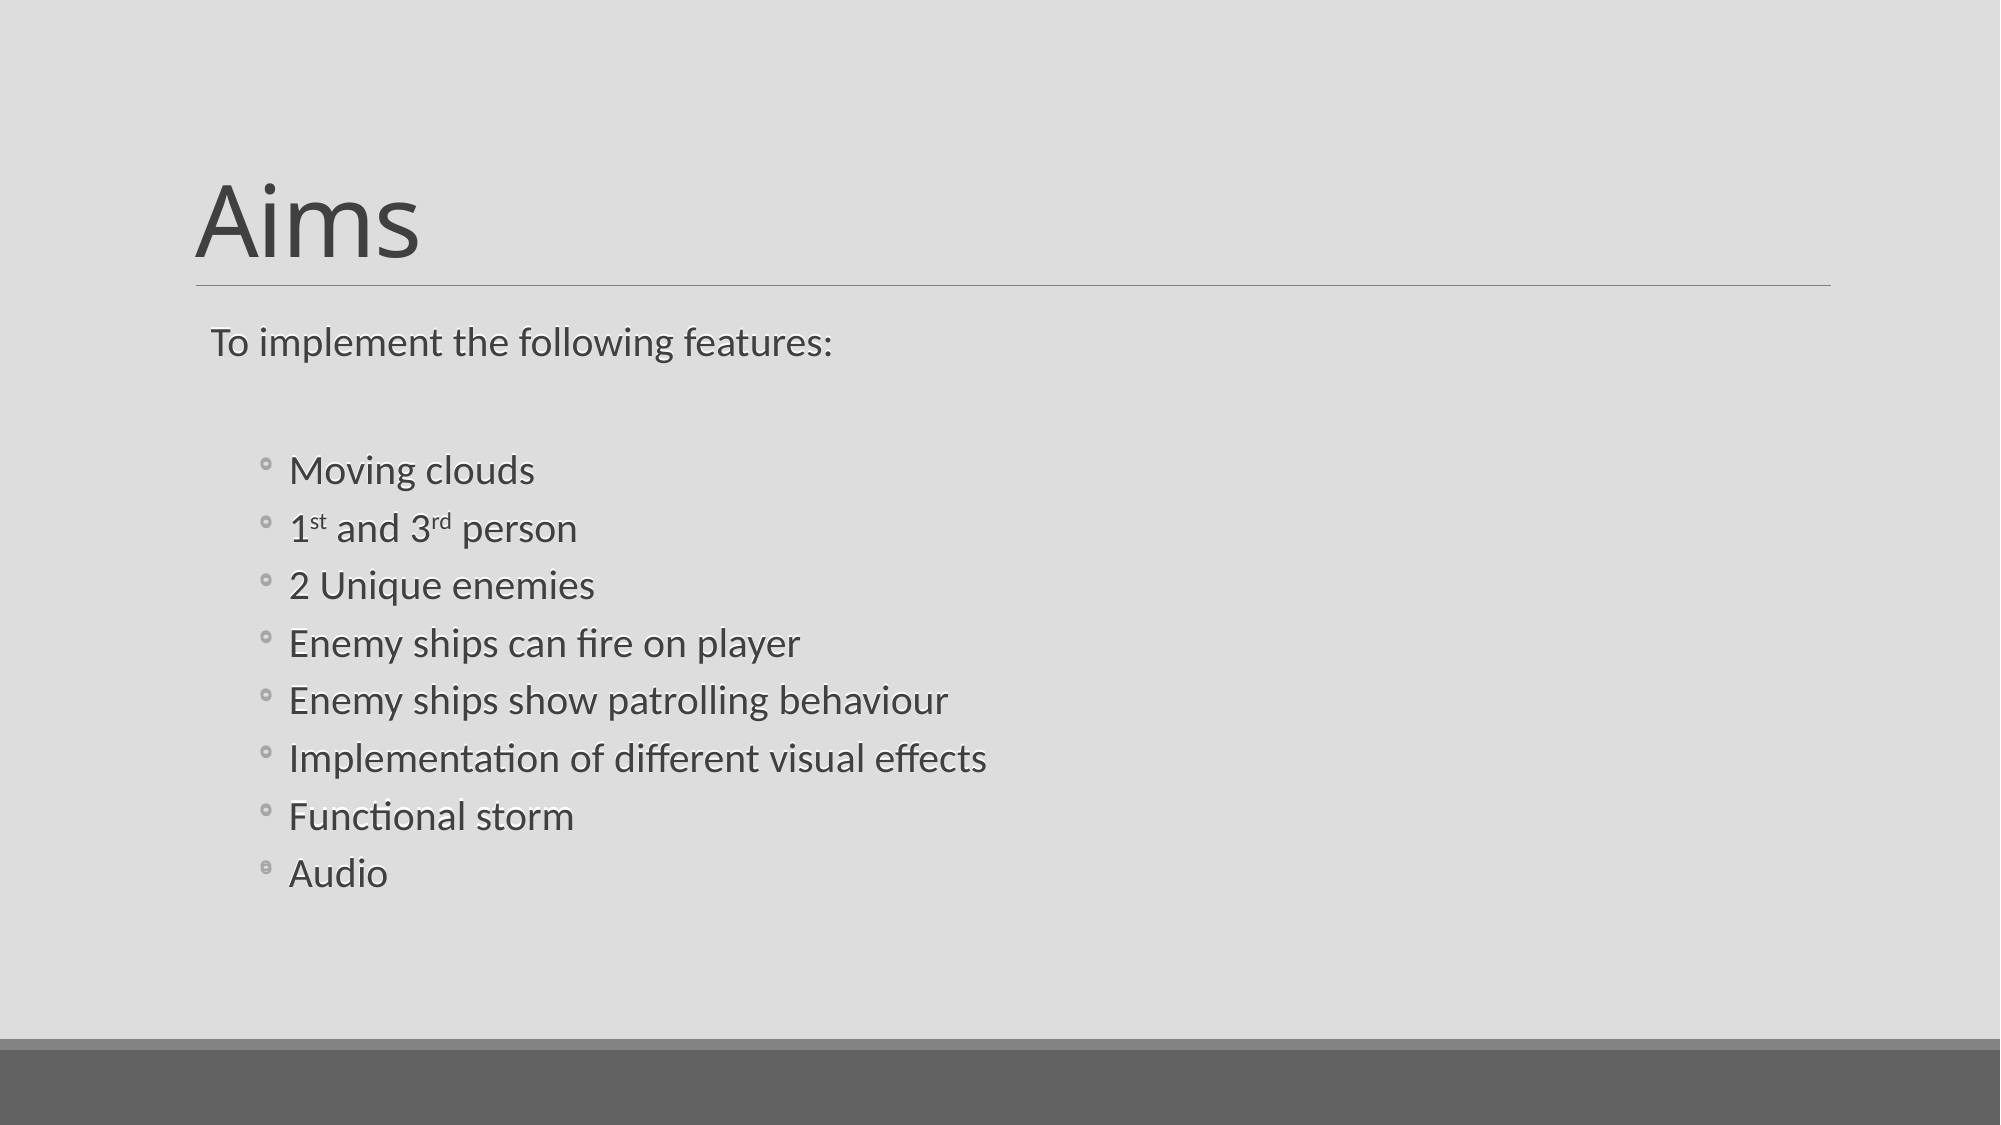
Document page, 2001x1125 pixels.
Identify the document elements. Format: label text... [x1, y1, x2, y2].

list To implement the following features: Moving clouds 1st and 3rd person 2 Unique enemies Enemy ships can fire on player Enemy ships show patrolling behaviour Implementation of different visual effects Functional storm Audio [195, 313, 1846, 1027]
title Aims [180, 47, 1830, 285]
